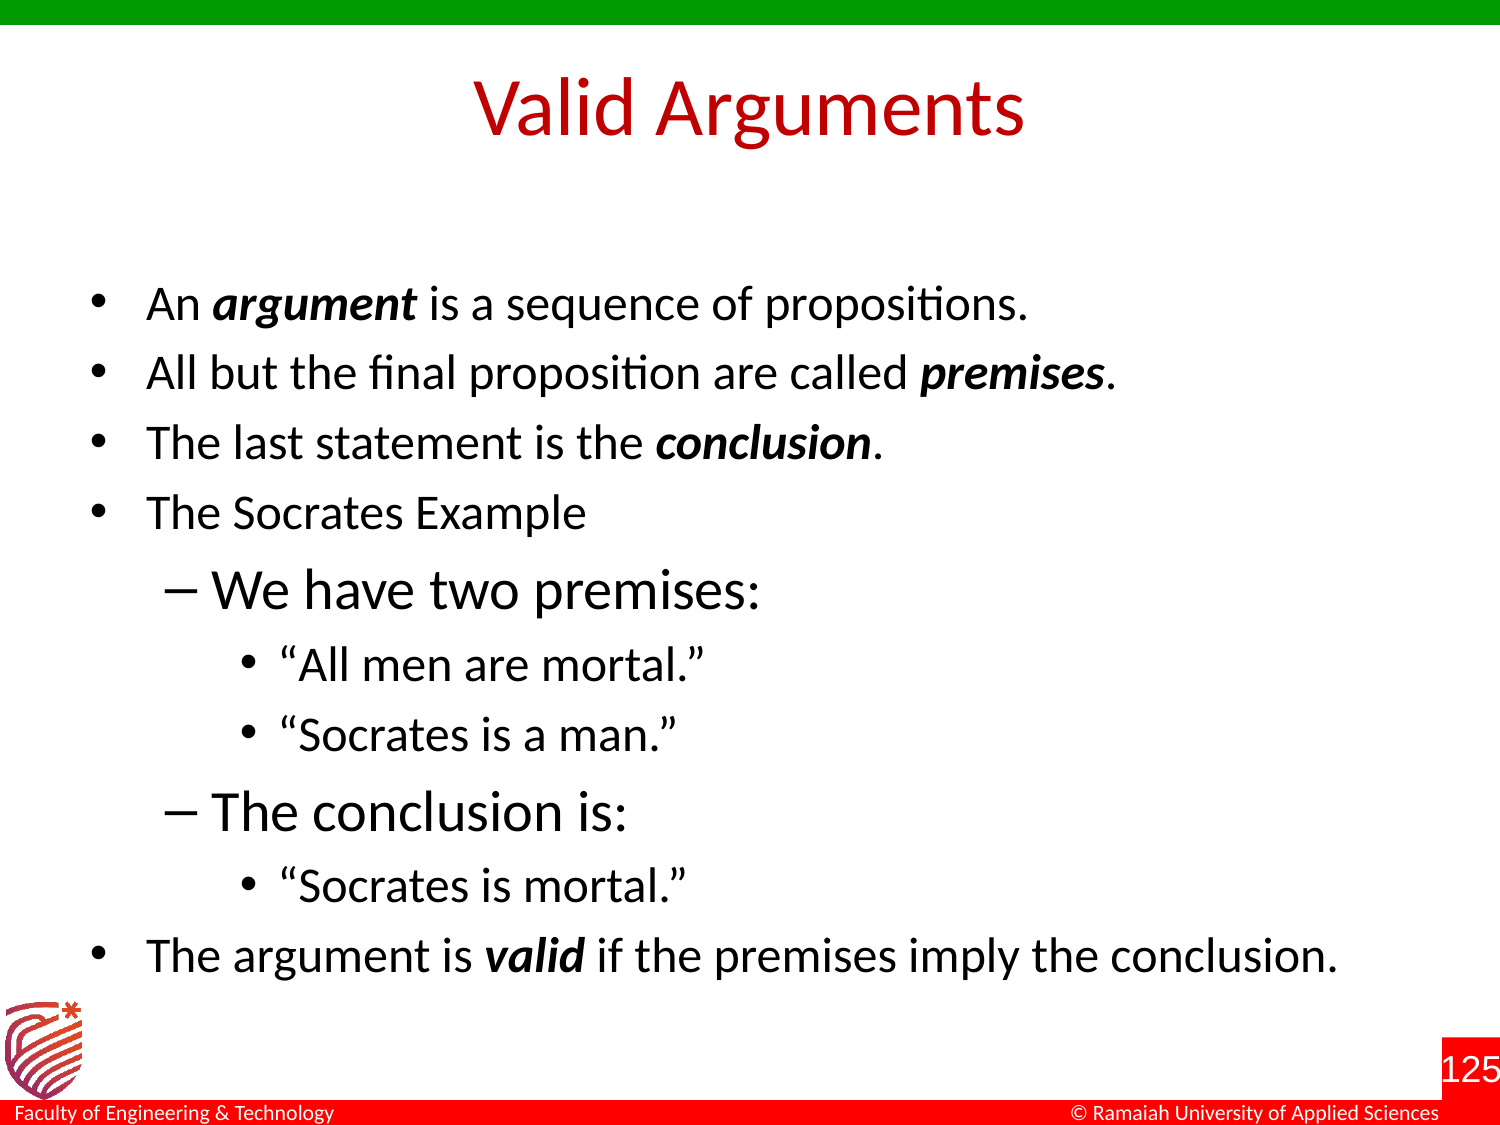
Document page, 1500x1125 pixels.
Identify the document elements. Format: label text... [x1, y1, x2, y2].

title Valid Arguments [75, 45, 1425, 233]
list An argument is a sequence of propositions. All but the final proposition are called premises. The last statement is the conclusion. The Socrates Example We have two premises: “All men are mortal.” “Socrates is a man.” The conclusion is: “Socrates is mortal.” The argument is valid if the premises imply the conclusion. [75, 262, 1425, 1005]
picture [5, 1001, 82, 1100]
